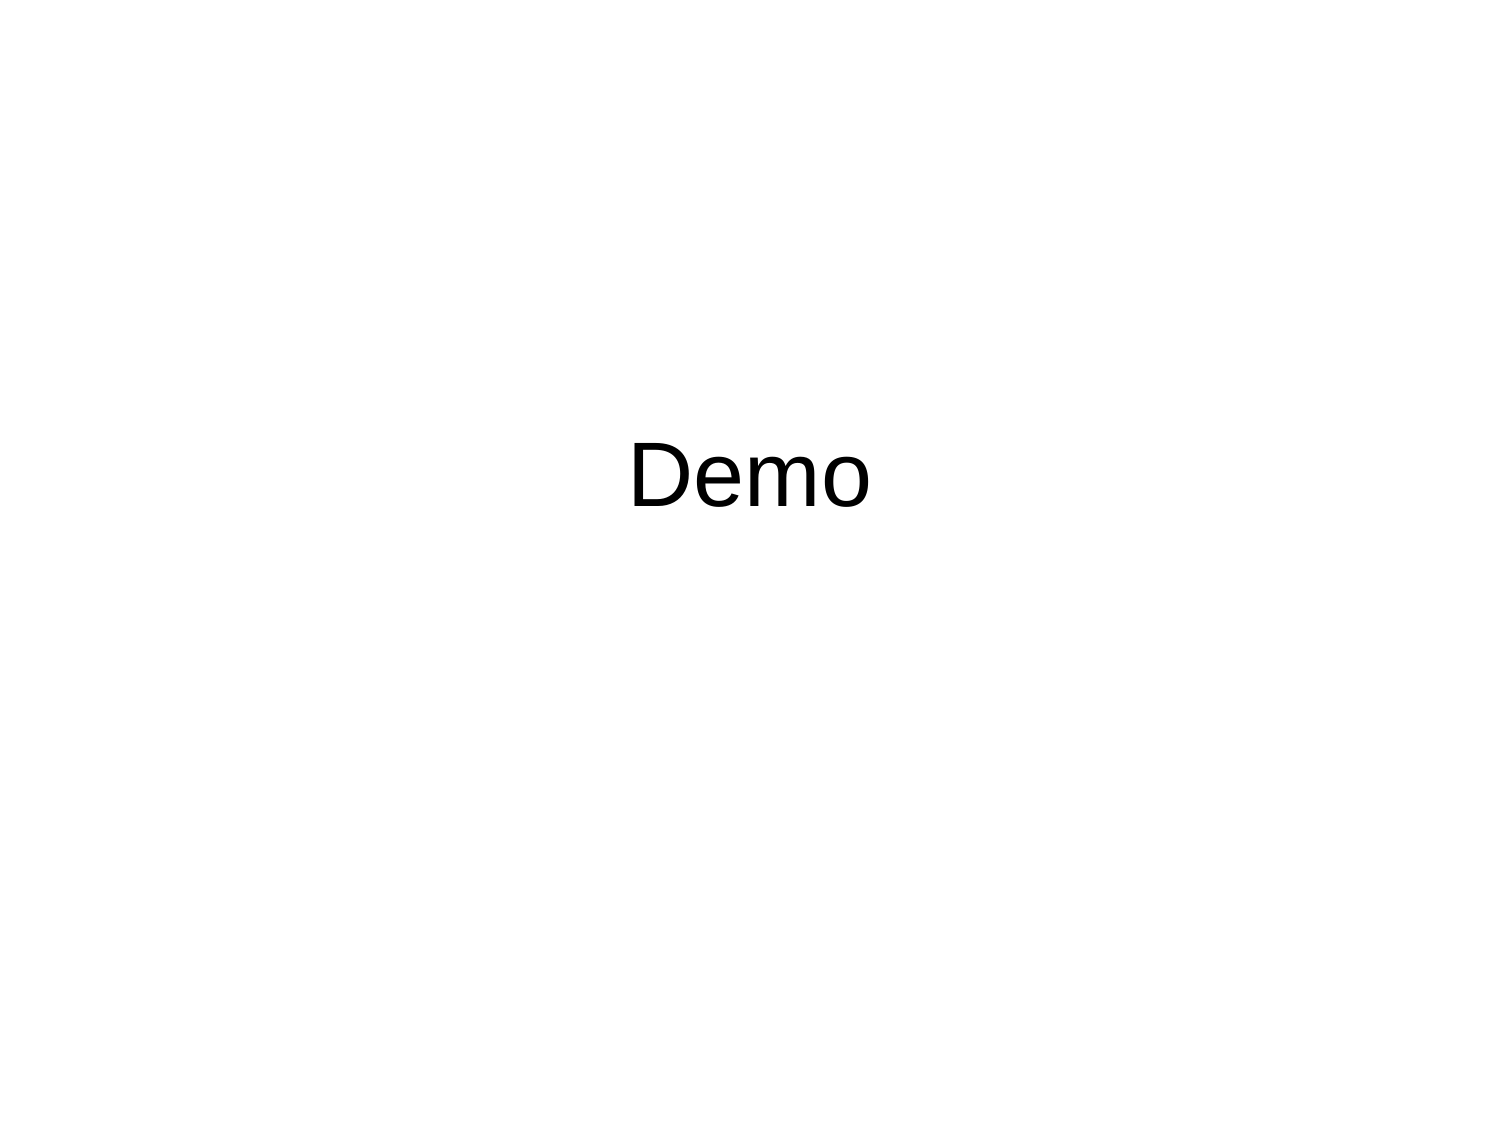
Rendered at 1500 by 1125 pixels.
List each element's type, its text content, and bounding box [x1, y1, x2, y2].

title Demo [112, 368, 1388, 572]
